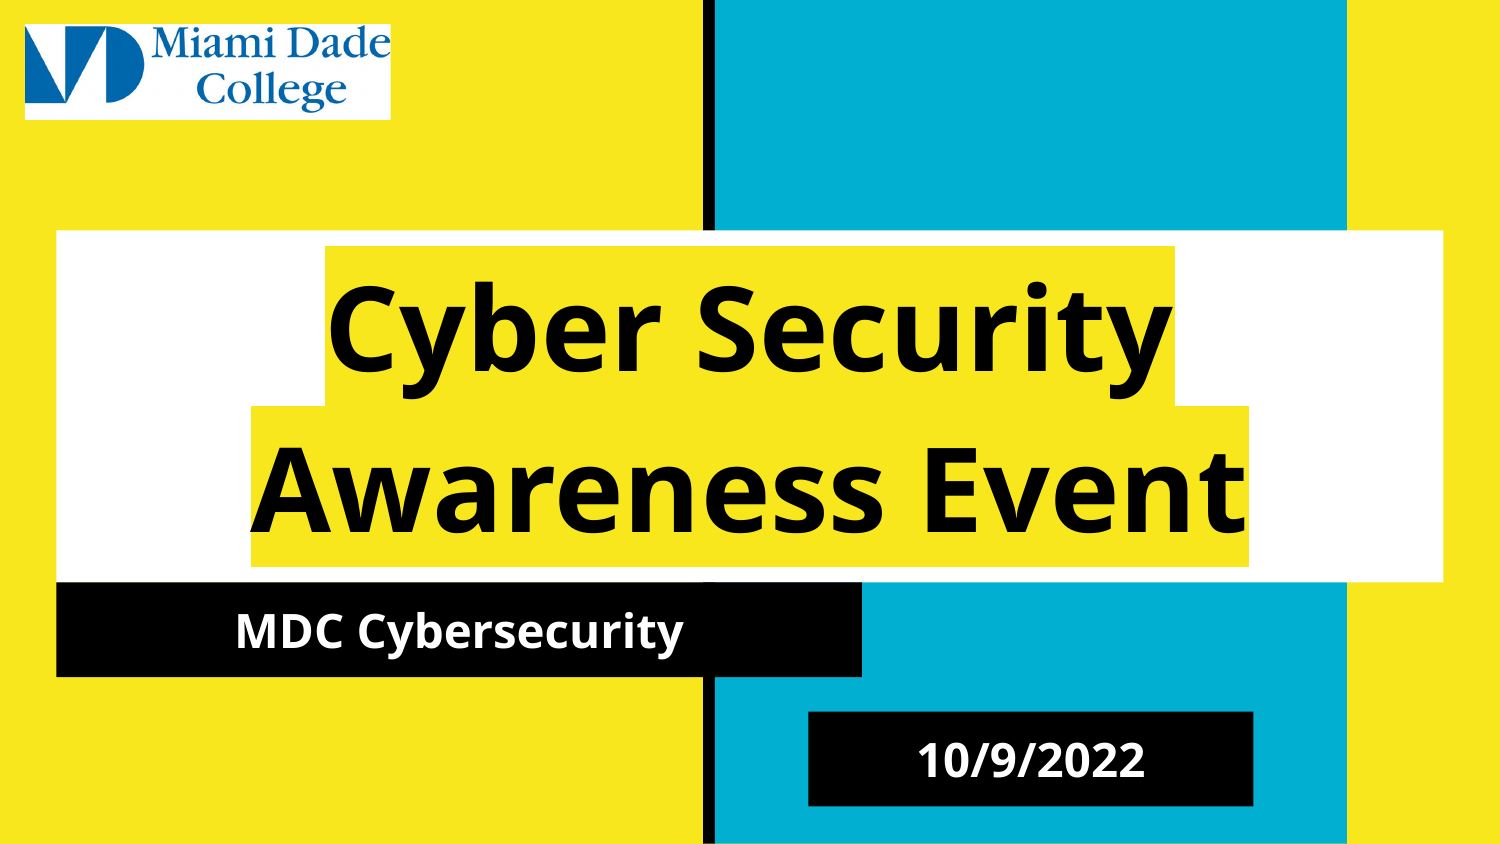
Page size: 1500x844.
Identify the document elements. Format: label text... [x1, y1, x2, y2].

title Cyber Security Awareness Event [56, 230, 1444, 583]
text_box 10/9/2022 [808, 711, 1254, 807]
subtitle MDC Cybersecurity [56, 582, 862, 678]
picture [24, 24, 391, 120]
